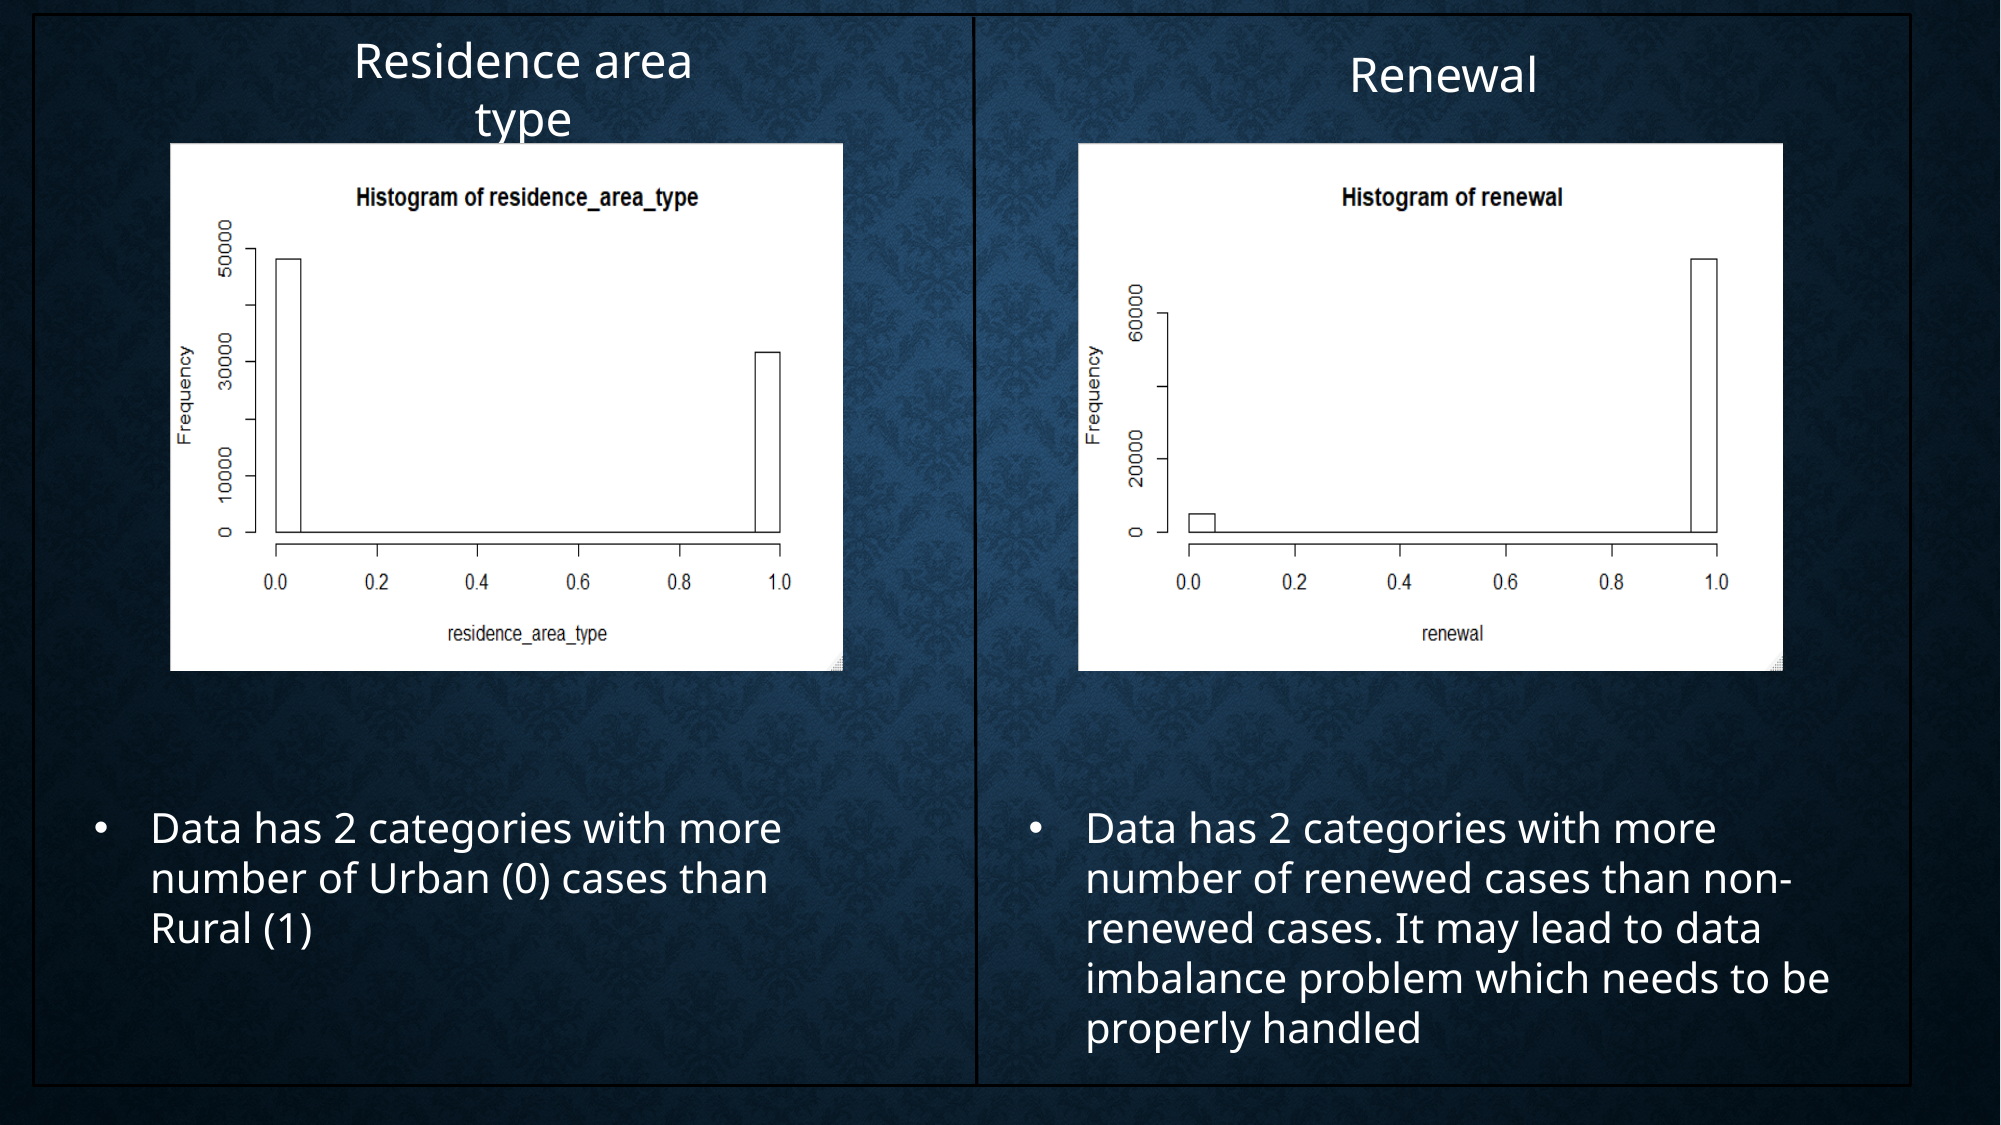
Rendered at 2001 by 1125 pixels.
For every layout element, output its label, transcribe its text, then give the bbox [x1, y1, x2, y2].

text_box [973, 16, 978, 1087]
picture [1078, 142, 1783, 671]
text_box [33, 14, 1911, 1086]
text_box Residence area type [309, 23, 738, 142]
picture [169, 142, 843, 671]
text_box Data has 2 categories with more number of renewed cases than non-renewed cases. It may lead to data imbalance problem which needs to be properly handled [1013, 794, 1877, 1060]
text_box Data has 2 categories with more number of Urban (0) cases than Rural (1) [79, 794, 825, 960]
text_box Renewal [1170, 36, 1717, 110]
text_box [19, 36, 966, 1087]
